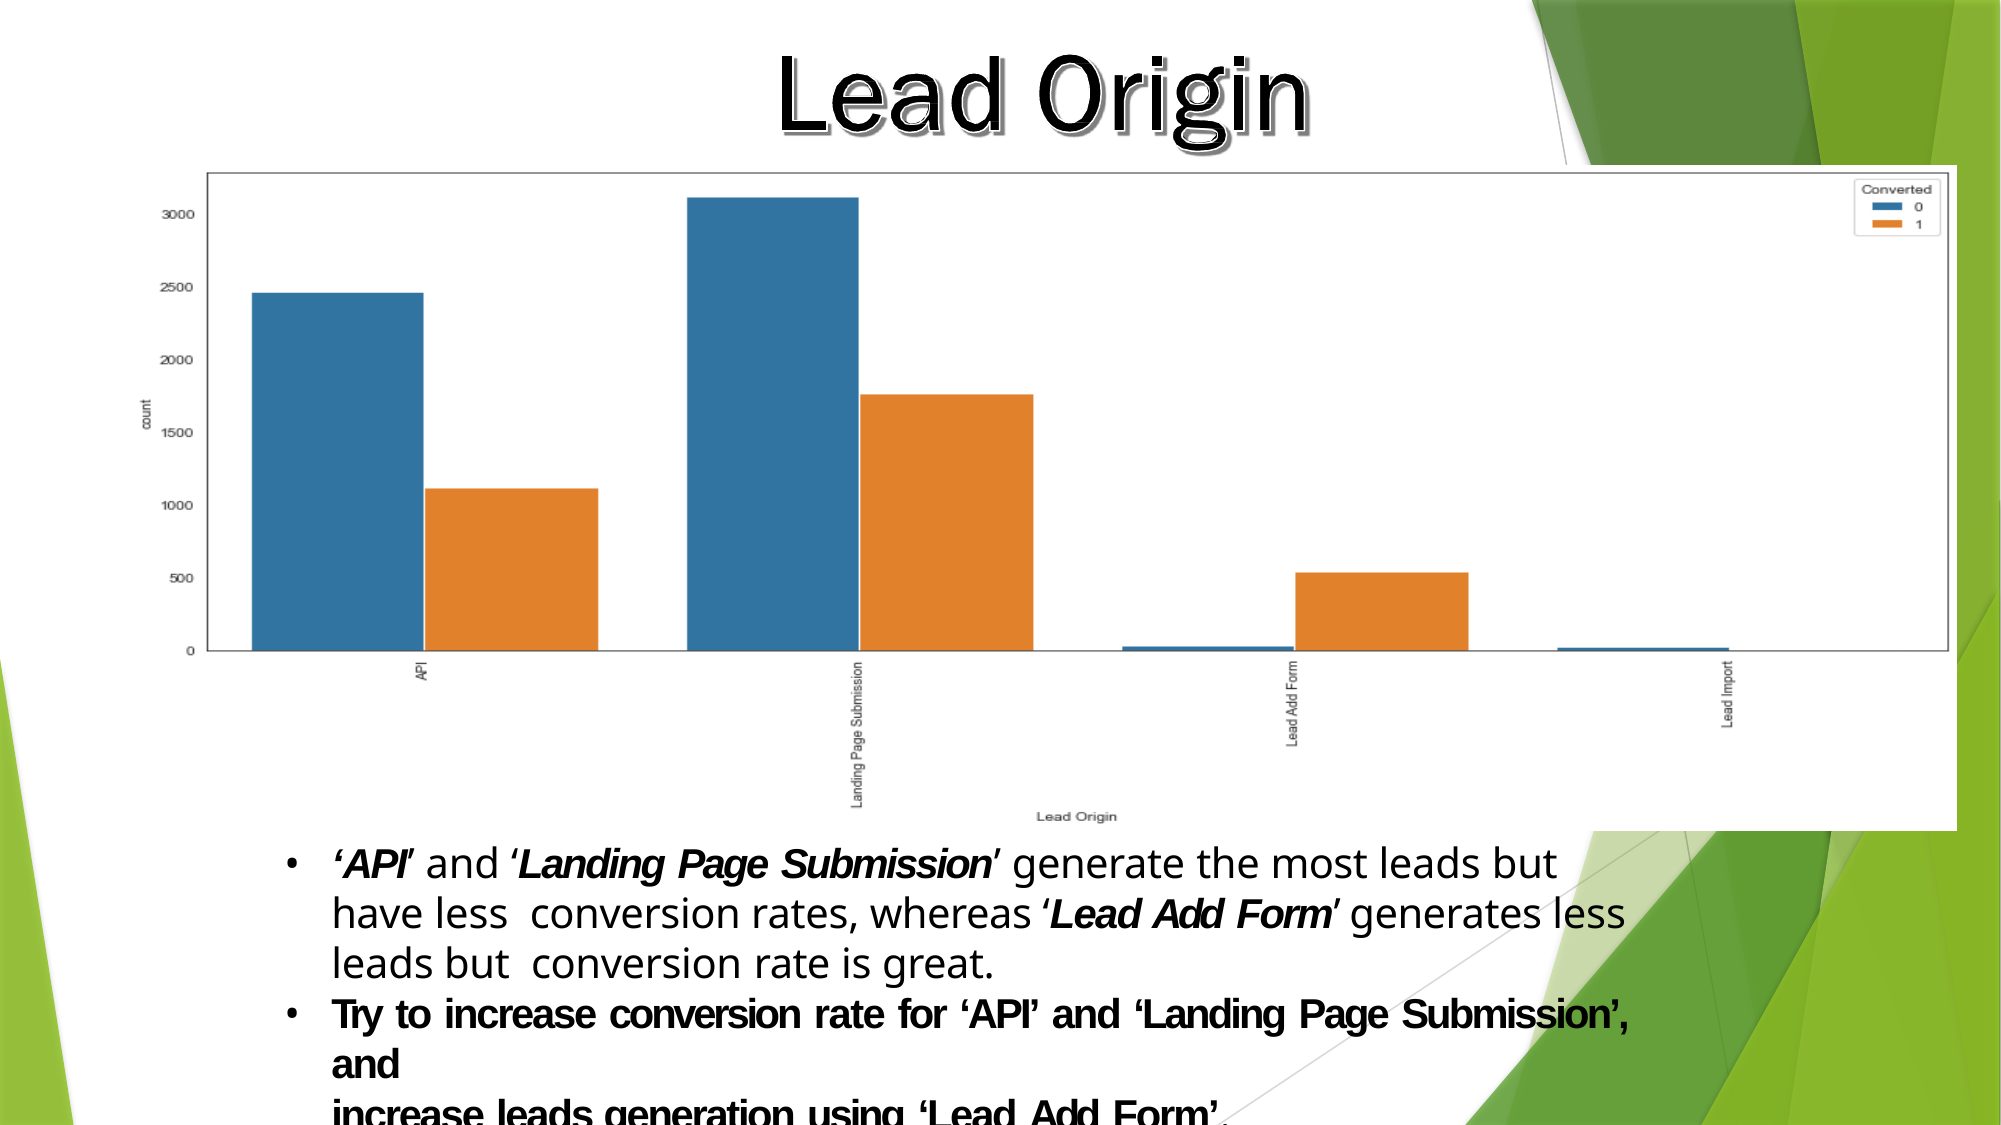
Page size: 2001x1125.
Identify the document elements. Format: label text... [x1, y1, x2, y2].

picture [129, 164, 1957, 831]
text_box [779, 53, 1007, 140]
text_box ‘API’ and ‘Landing Page Submission’ generate the most leads but have less conversion rates, whereas ‘Lead Add Form’ generates less leads but conversion rate is great. Try to increase conversion rate for ‘API’ and ‘Landing Page Submission’, and increase leads generation using ‘Lead Add Form’. [282, 842, 1663, 1125]
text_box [1258, 71, 1312, 138]
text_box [1037, 52, 1252, 159]
